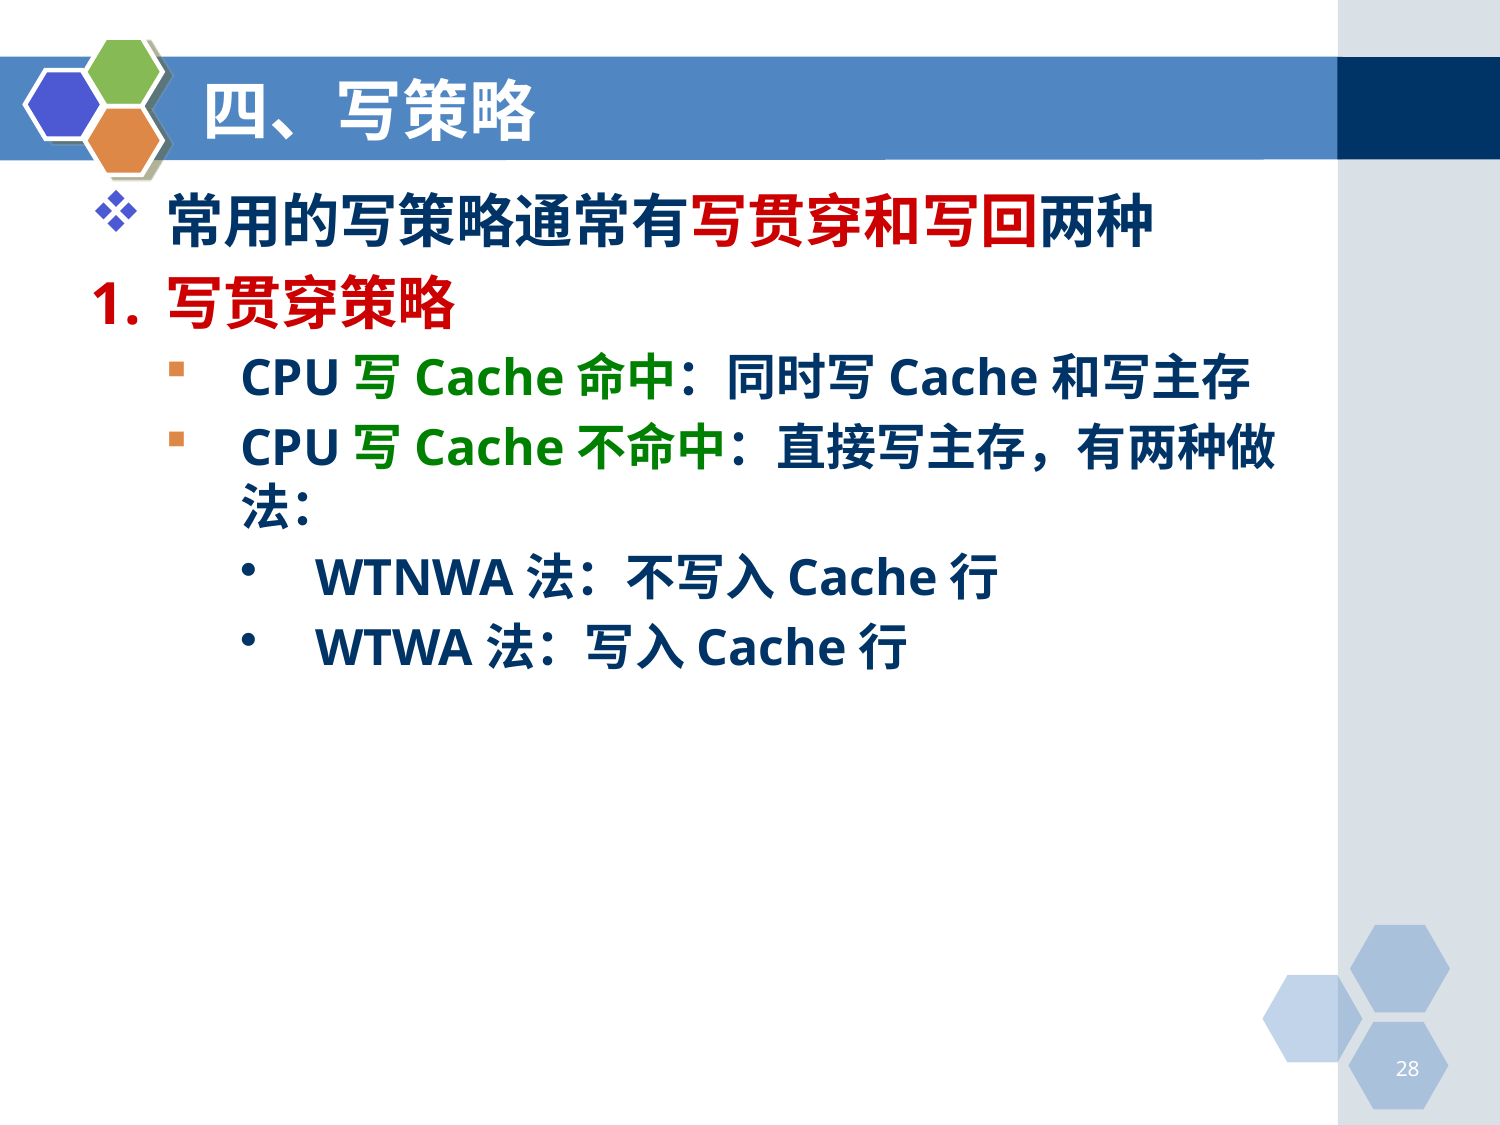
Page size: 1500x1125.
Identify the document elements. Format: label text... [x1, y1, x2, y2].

list 常用的写策略通常有写贯穿和写回两种 写贯穿策略 CPU写Cache命中：同时写Cache和写主存 CPU写Cache不命中：直接写主存，有两种做法： WTNWA法：不写入Cache行 WTWA法：写入Cache行 [75, 176, 1341, 905]
title 四、写策略 [187, 62, 1288, 155]
slide_number 28 [1359, 1047, 1435, 1086]
